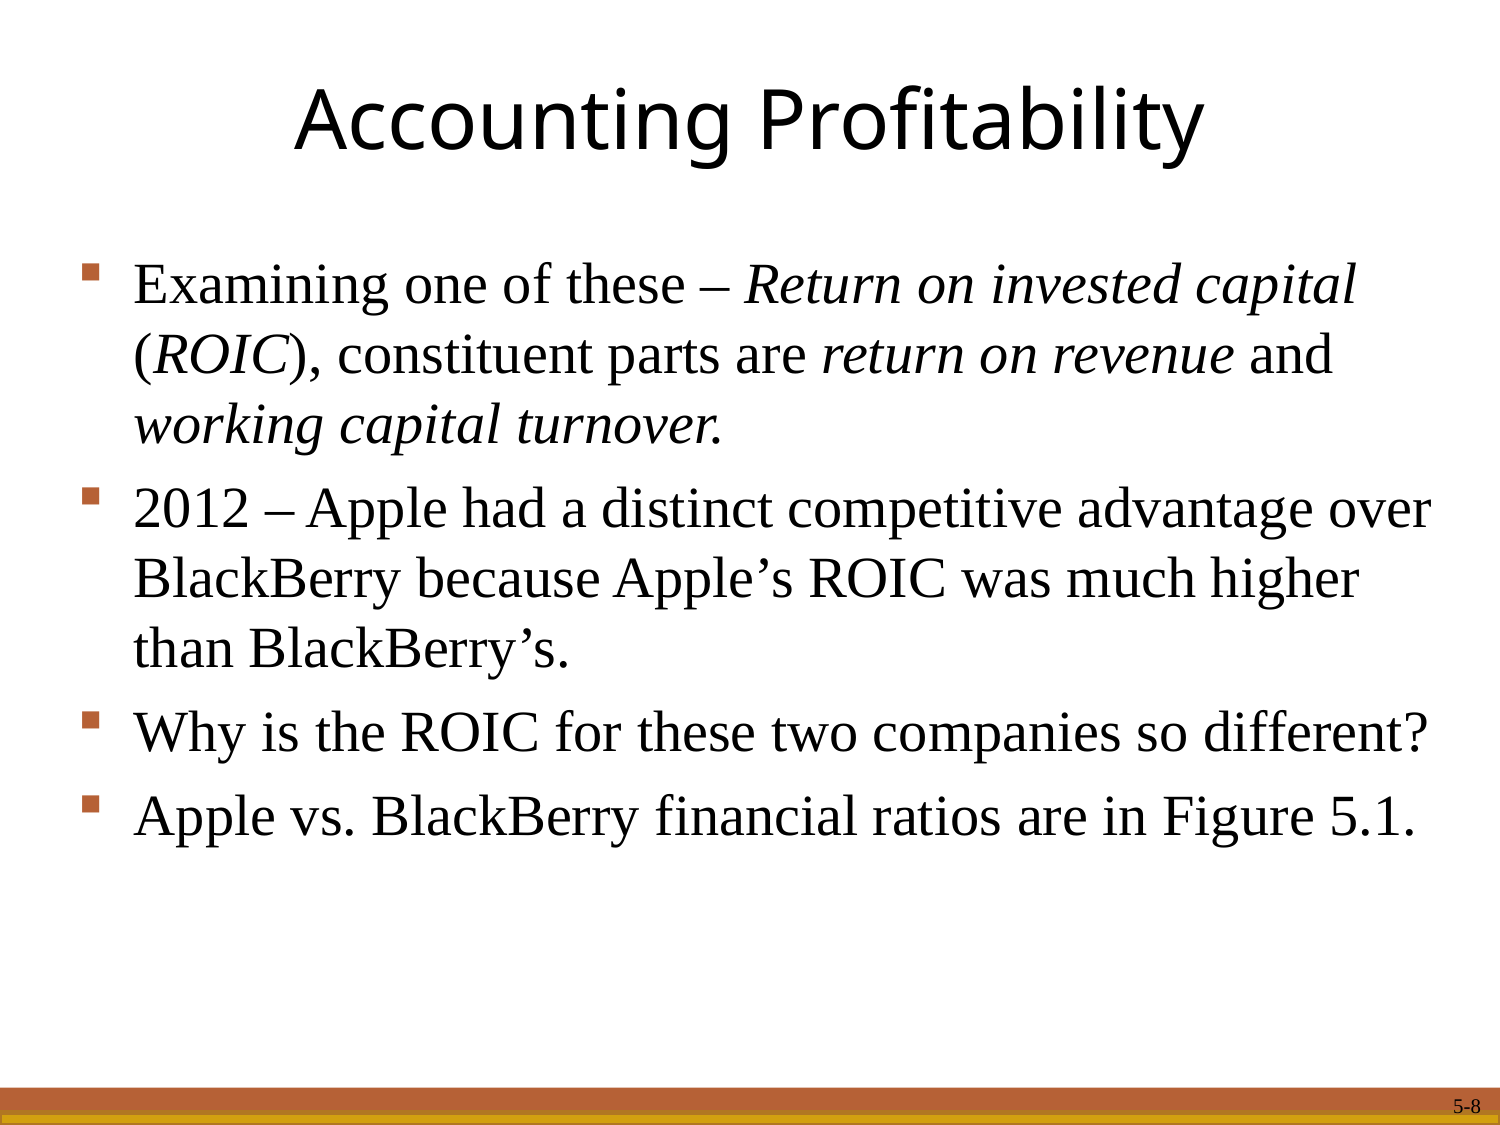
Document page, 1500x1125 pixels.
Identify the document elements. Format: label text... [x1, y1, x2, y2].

title Accounting Profitability [0, 0, 1500, 233]
list Examining one of these – Return on invested capital (ROIC), constituent parts are return on revenue and working capital turnover. 2012 – Apple had a distinct competitive advantage over BlackBerry because Apple’s ROIC was much higher than BlackBerry’s. Why is the ROIC for these two companies so different? Apple vs. BlackBerry financial ratios are in Figure 5.1. [62, 237, 1450, 1038]
